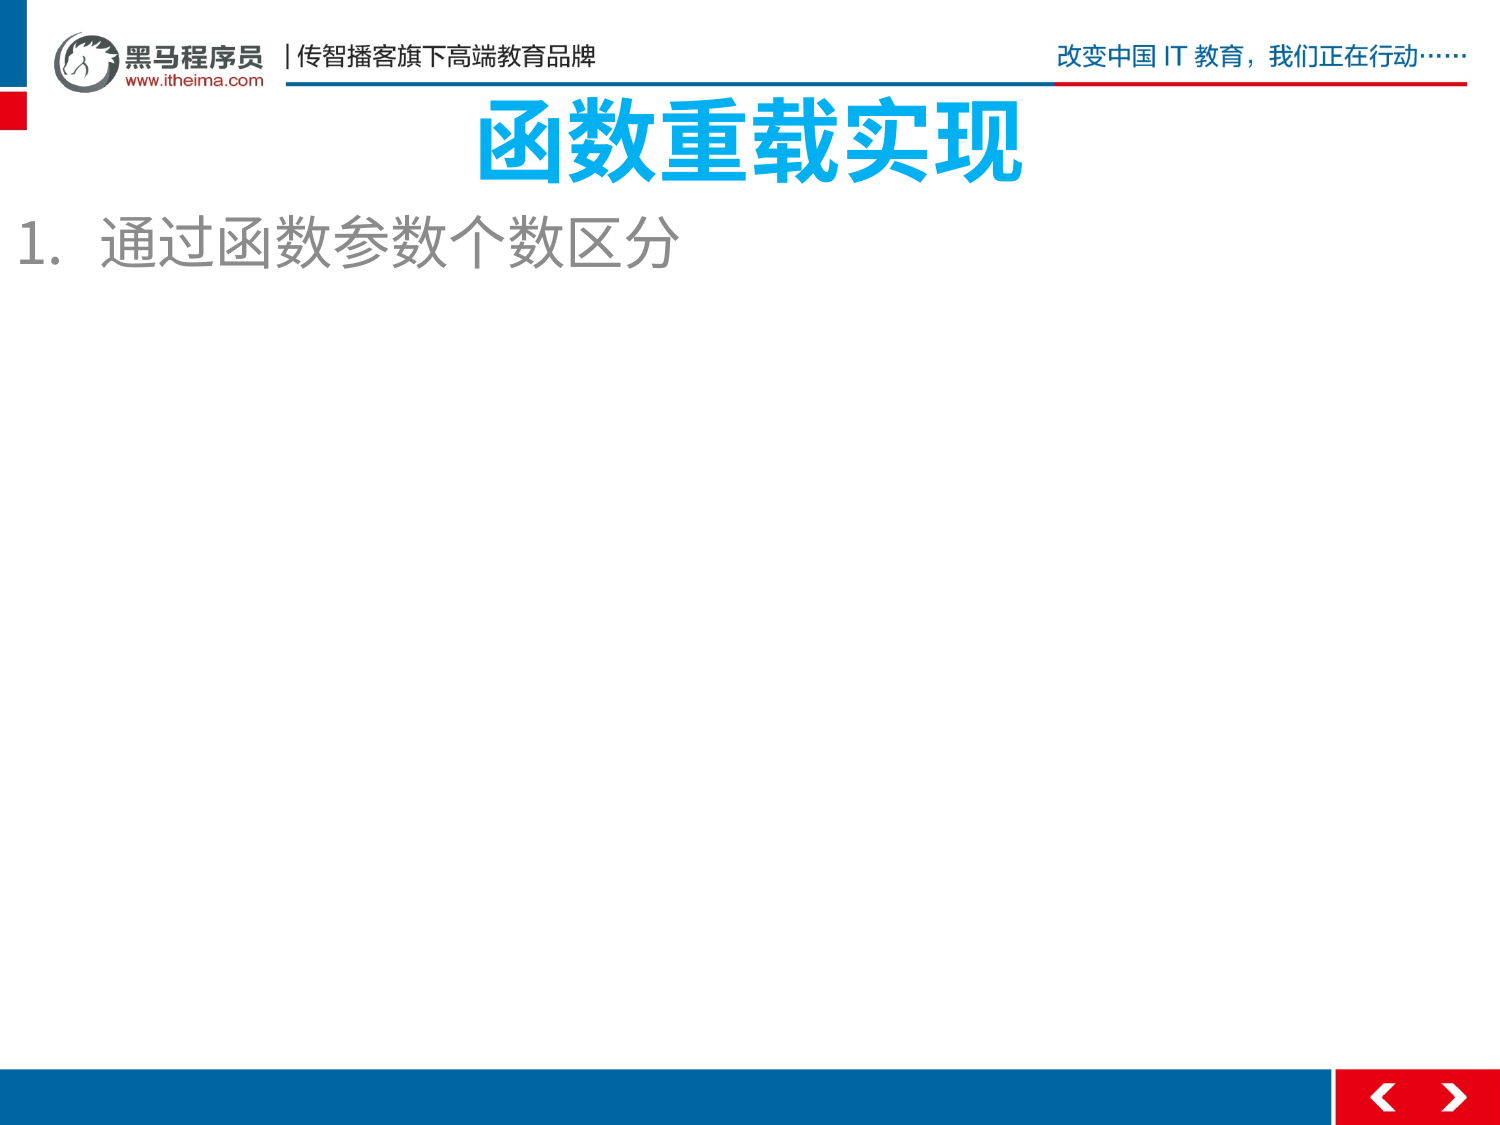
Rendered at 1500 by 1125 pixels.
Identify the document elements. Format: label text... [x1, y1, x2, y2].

subtitle 通过函数参数个数区分 [0, 199, 1483, 1005]
picture [0, 0, 1500, 1125]
title 函数重载实现 [75, 45, 1425, 199]
